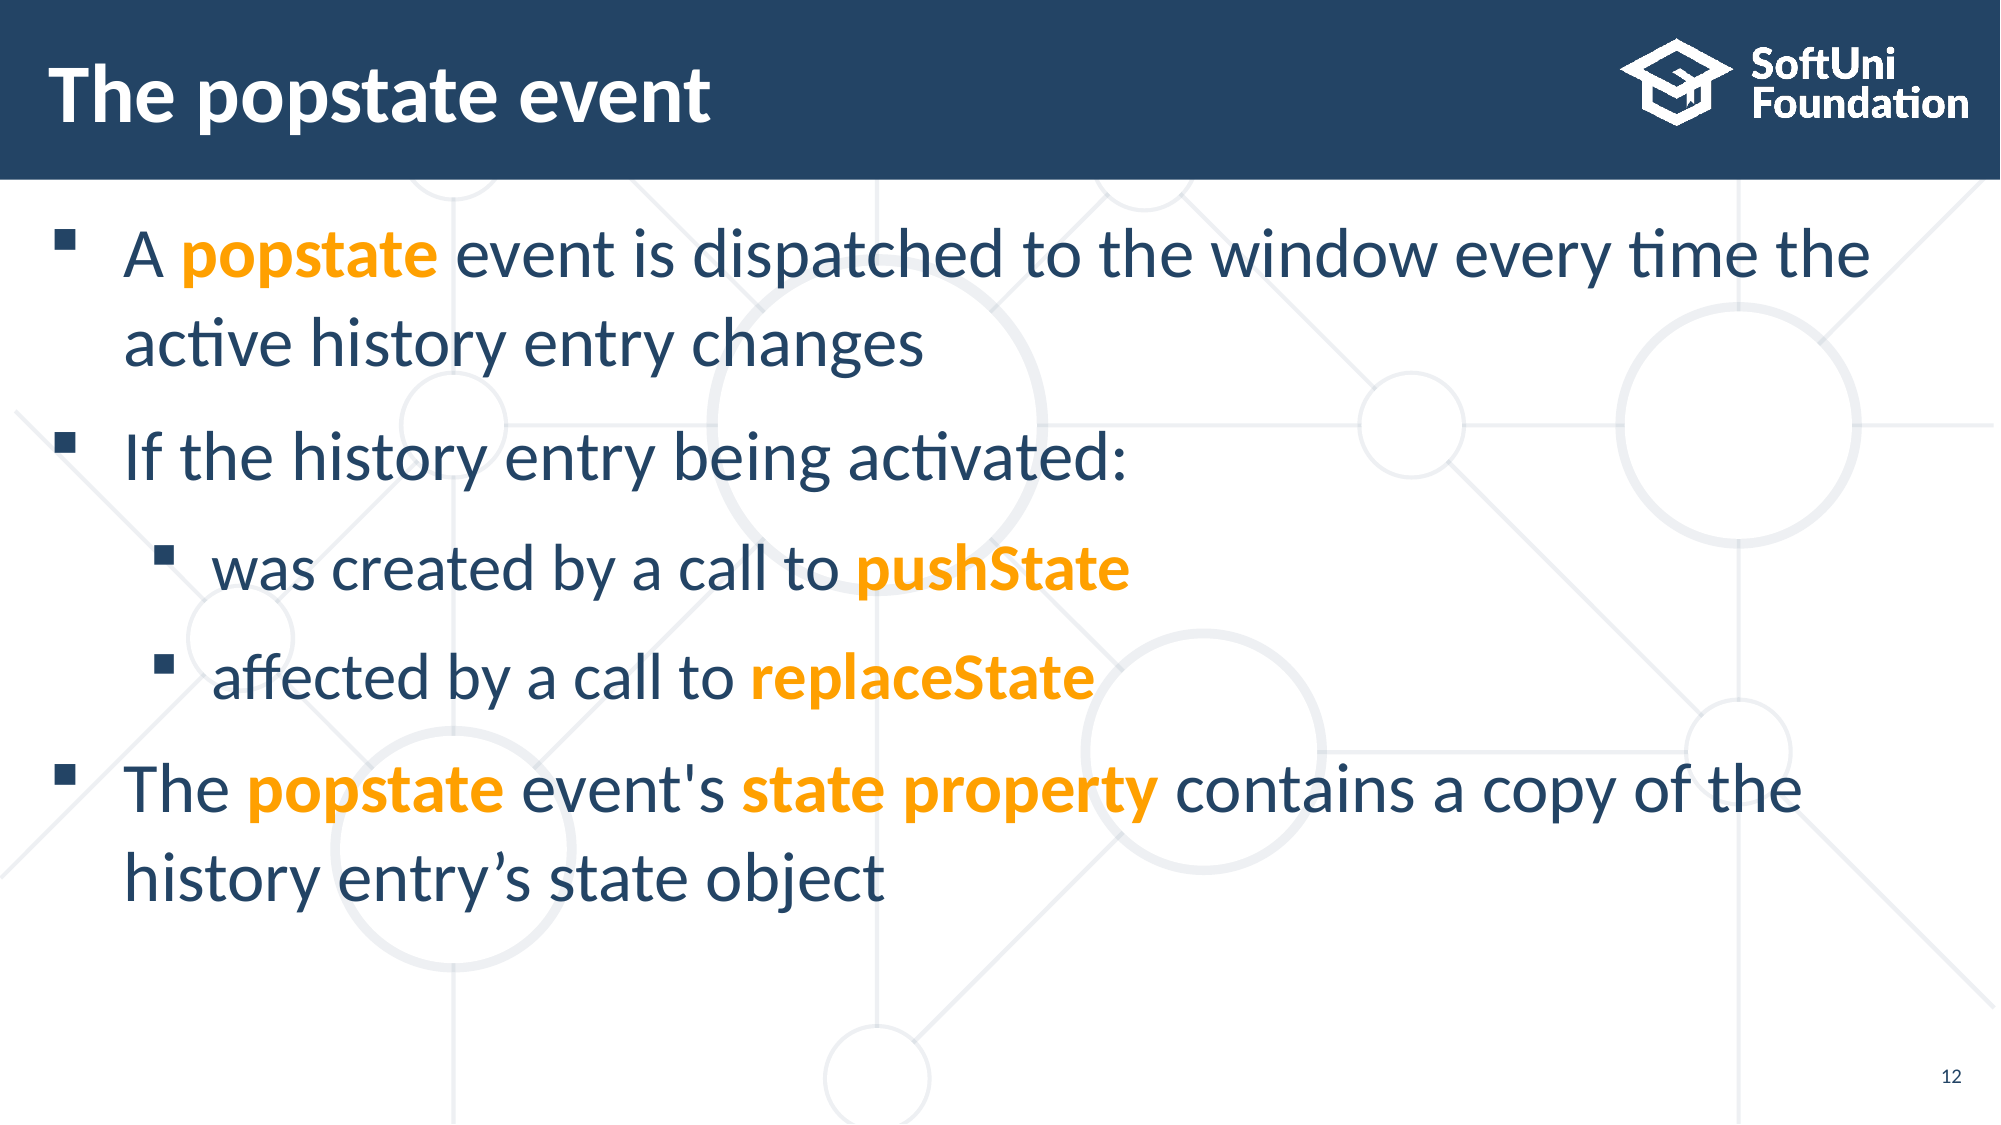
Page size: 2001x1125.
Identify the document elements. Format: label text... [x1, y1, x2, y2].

title The popstate event [31, 16, 1591, 162]
picture [1619, 38, 1968, 126]
list A popstate event is dispatched to the window every time the active history entry changes If the history entry being activated: was created by a call to pushState affected by a call to replaceState The popstate event's state property contains a copy of the history entry’s state object [31, 196, 1970, 1050]
slide_number 12 [1897, 1049, 1968, 1101]
